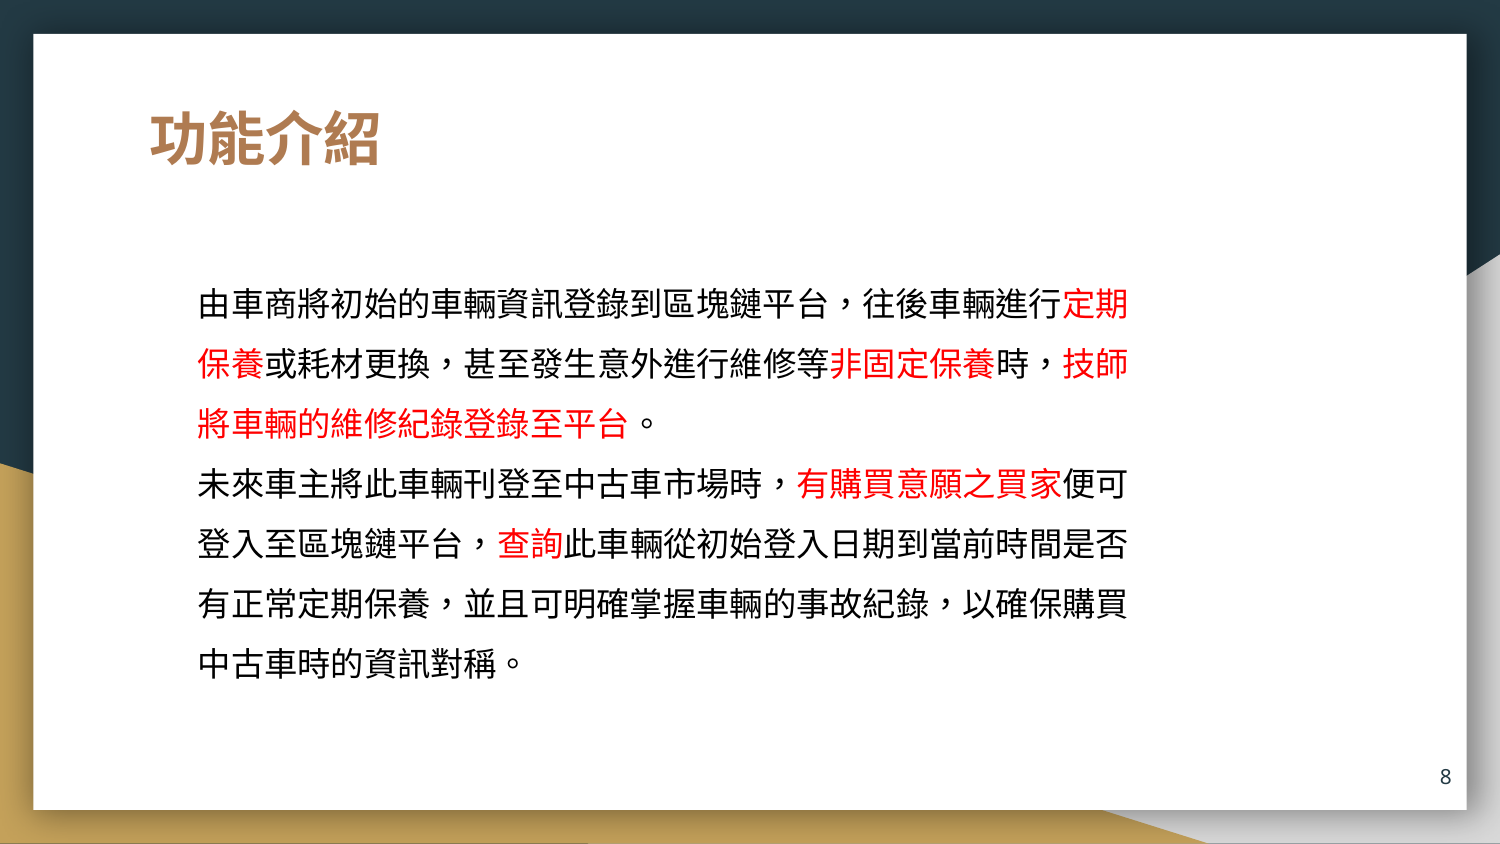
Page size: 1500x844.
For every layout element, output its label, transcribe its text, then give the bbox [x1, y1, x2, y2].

title 功能介紹 [134, 87, 1110, 245]
slide_number 8 [1376, 745, 1467, 810]
text_box 由車商將初始的車輛資訊登錄到區塊鏈平台，往後車輛進行定期保養或耗材更換，甚至發生意外進行維修等非固定保養時，技師將車輛的維修紀錄登錄至平台。 未來車主將此車輛刊登至中古車市場時，有購買意願之買家便可登入至區塊鏈平台，查詢此車輛從初始登入日期到當前時間是否有正常定期保養，並且可明確掌握車輛的事故紀錄，以確保購買中古車時的資訊對稱。 [183, 256, 1166, 690]
